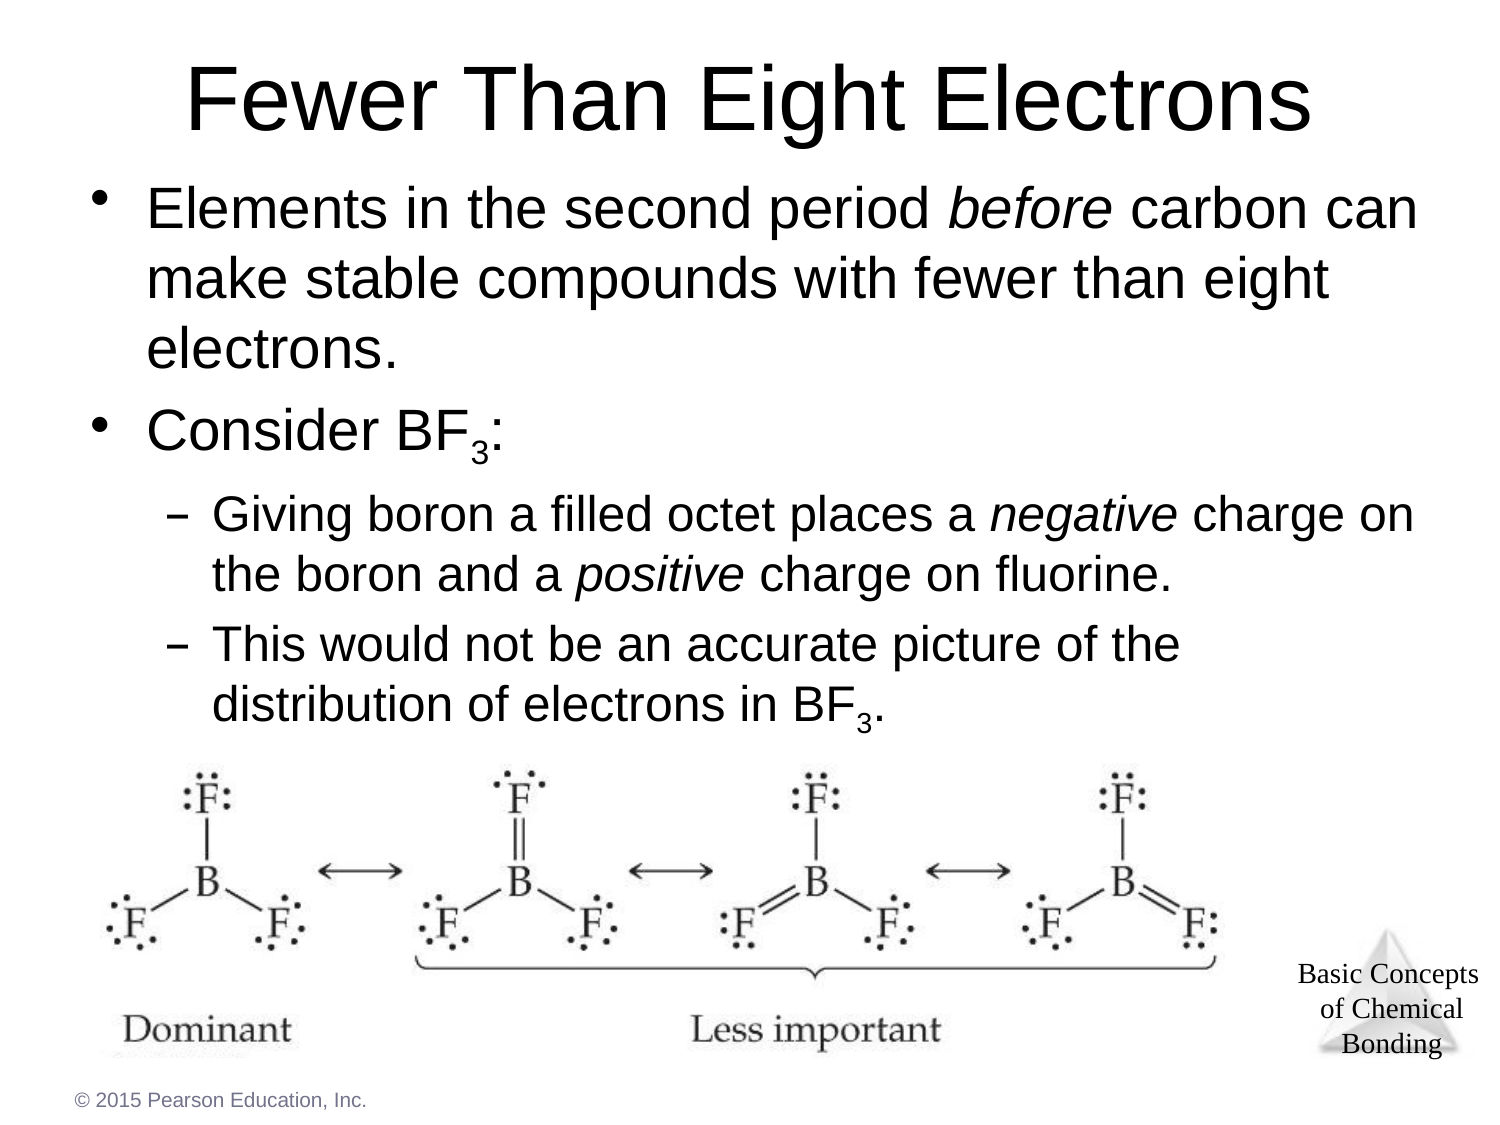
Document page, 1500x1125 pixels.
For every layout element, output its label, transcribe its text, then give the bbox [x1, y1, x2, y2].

title Fewer Than Eight Electrons [0, 0, 1500, 188]
picture [1275, 875, 1500, 1100]
list Elements in the second period before carbon can make stable compounds with fewer than eight electrons. Consider BF3: Giving boron a filled octet places a negative charge on the boron and a positive charge on fluorine. This would not be an accurate picture of the distribution of electrons in BF3. [75, 162, 1438, 763]
picture [99, 763, 1226, 1058]
